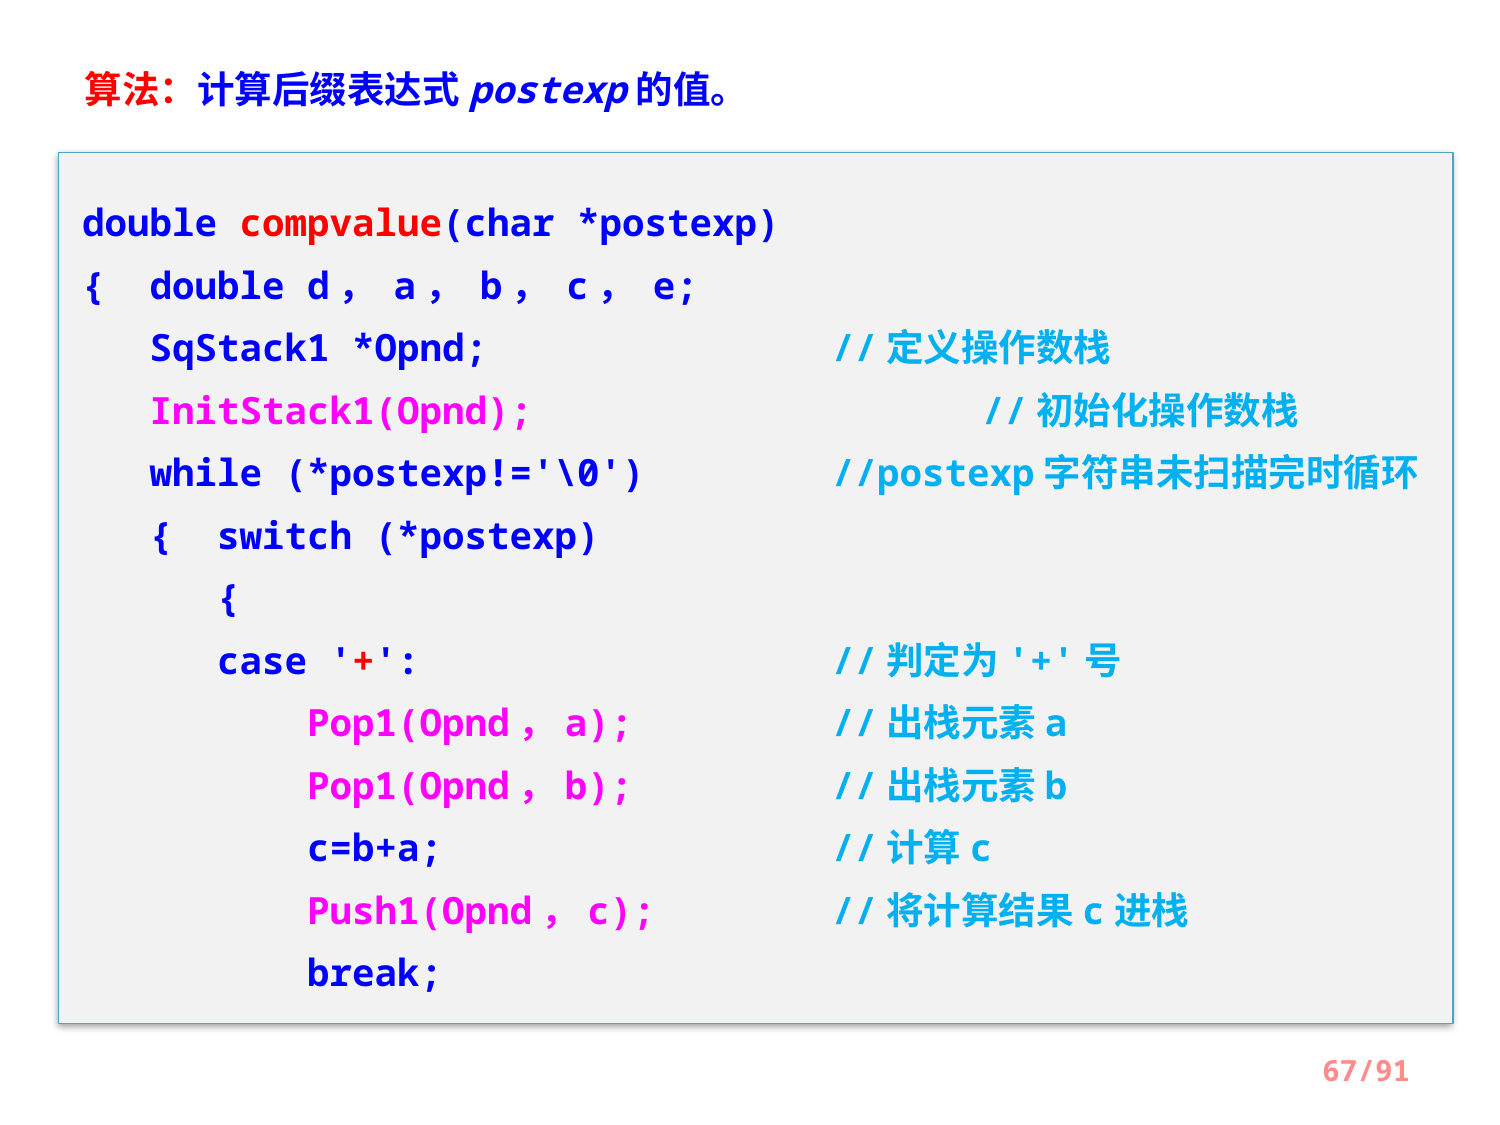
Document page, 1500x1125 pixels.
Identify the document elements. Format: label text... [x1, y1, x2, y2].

text_box double compvalue(char *postexp) { double d， a， b， c， e; SqStack1 *Opnd; //定义操作数栈 InitStack1(Opnd); //初始化操作数栈 while (*postexp!='\0') //postexp字符串未扫描完时循环 { switch (*postexp) { case '+': //判定为'+'号 Pop1(Opnd，a); //出栈元素a Pop1(Opnd，b); //出栈元素b c=b+a; //计算c Push1(Opnd，c); //将计算结果c进栈 break; [58, 152, 1454, 1024]
text_box 算法：计算后缀表达式postexp的值。 [70, 58, 786, 119]
slide_number 67/91 [1074, 1042, 1425, 1103]
